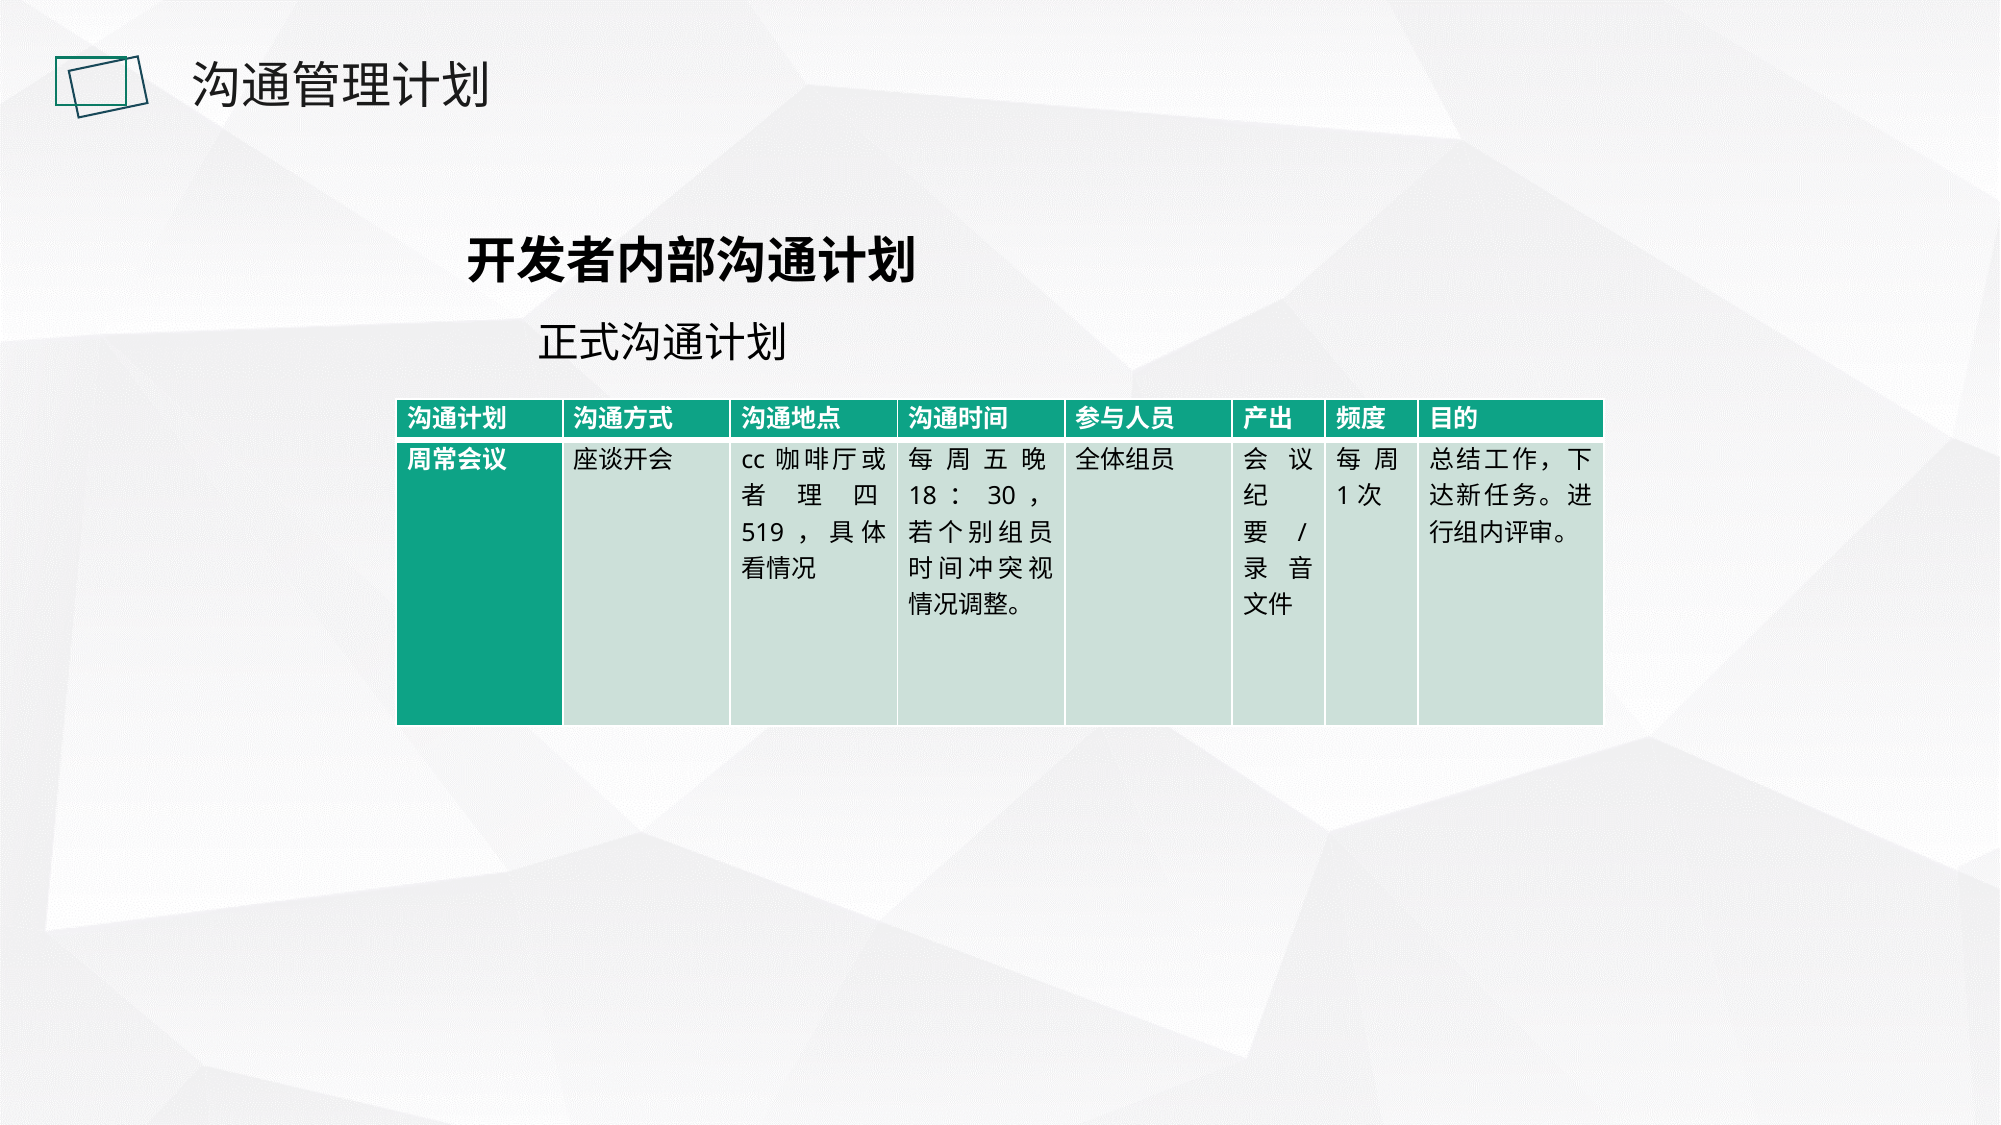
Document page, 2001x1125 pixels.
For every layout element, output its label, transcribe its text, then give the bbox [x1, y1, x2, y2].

table_header 频度 [1326, 400, 1417, 437]
table_header 沟通地点 [731, 400, 897, 437]
text_box 正式沟通计划 [522, 308, 803, 374]
table_header 沟通方式 [564, 400, 729, 437]
table_header 沟通计划 [397, 400, 562, 437]
table_header 产出 [1233, 400, 1324, 437]
table_cell 会议纪要/录音文件 [1233, 443, 1324, 725]
table_header 参与人员 [1066, 400, 1231, 437]
text_box [75, 55, 148, 119]
text_box 沟通管理计划 [148, 46, 535, 121]
table_cell 周常会议 [397, 443, 562, 725]
table_cell 座谈开会 [564, 443, 729, 725]
table_header 目的 [1419, 400, 1603, 437]
table_cell 总结工作，下达新任务。进行组内评审。 [1419, 443, 1603, 725]
table_cell 每周1次 [1326, 443, 1417, 725]
table_cell 全体组员 [1066, 443, 1231, 725]
text_box [55, 56, 127, 106]
text_box 开发者内部沟通计划 [334, 221, 1080, 297]
picture [0, 0, 2000, 1125]
table_header 沟通时间 [898, 400, 1064, 437]
table_cell 每周五晚18：30，若个别组员时间冲突视情况调整。 [898, 443, 1064, 725]
table_cell cc咖啡厅或者理四519，具体看情况 [731, 443, 897, 725]
